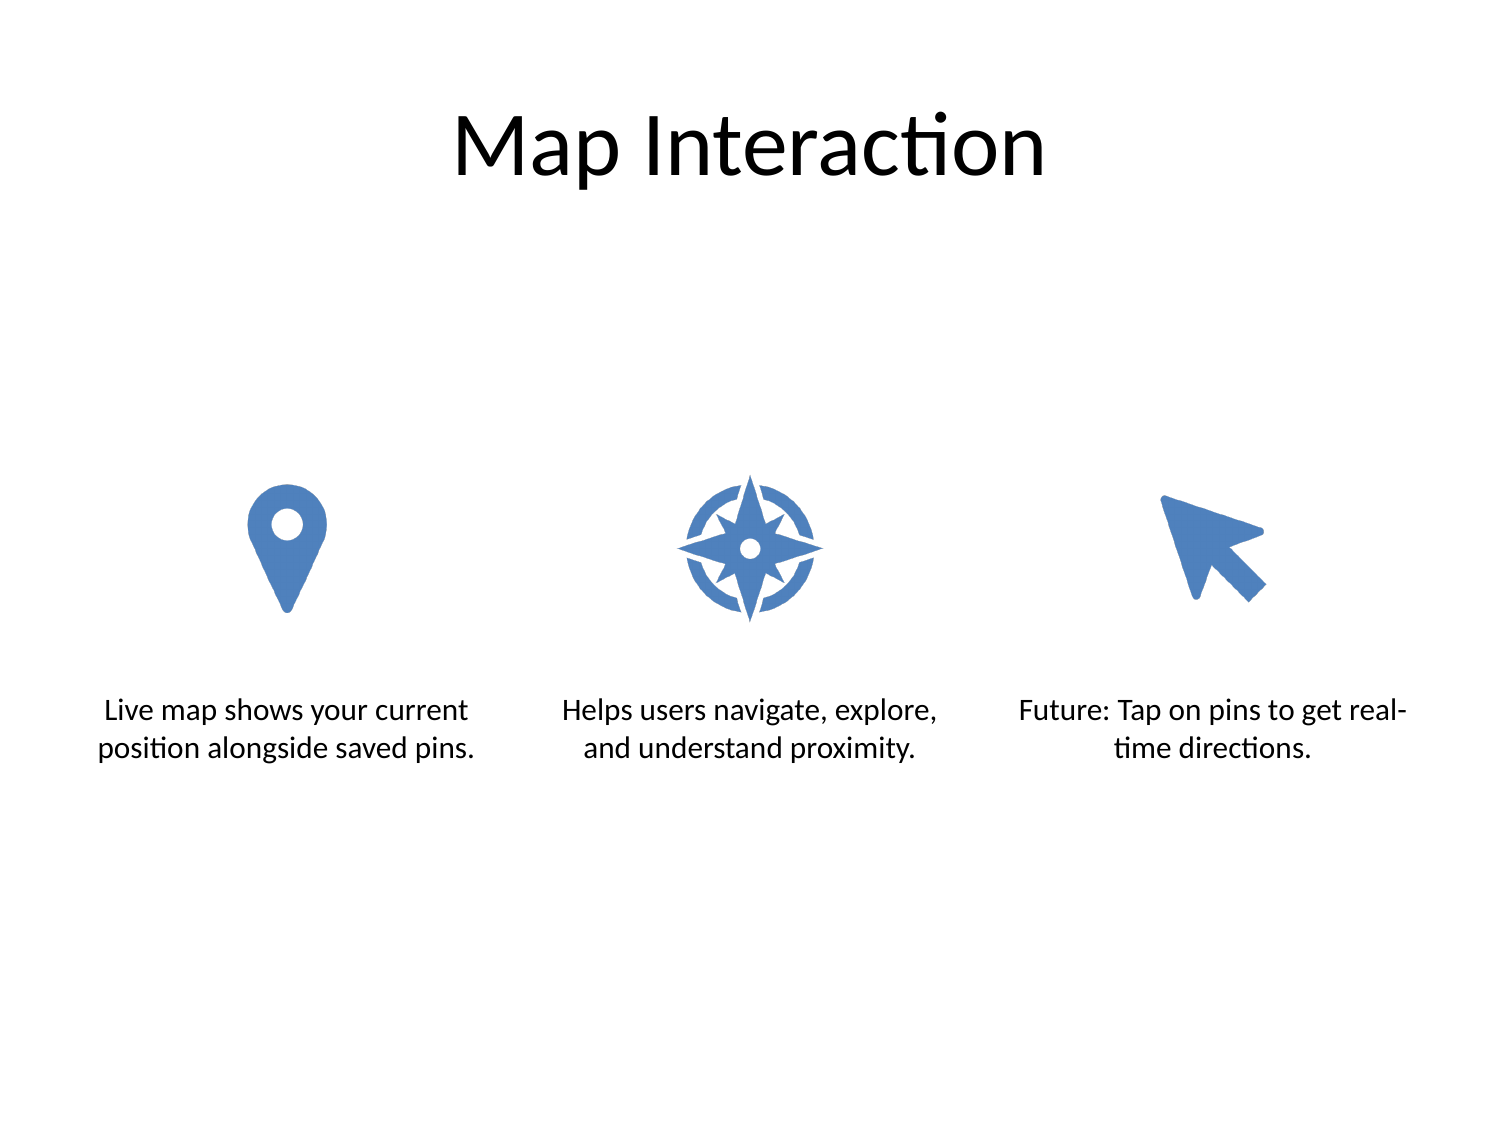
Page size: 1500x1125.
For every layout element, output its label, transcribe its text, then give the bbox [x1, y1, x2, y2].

title Map Interaction [75, 45, 1425, 233]
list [74, 262, 1426, 1006]
